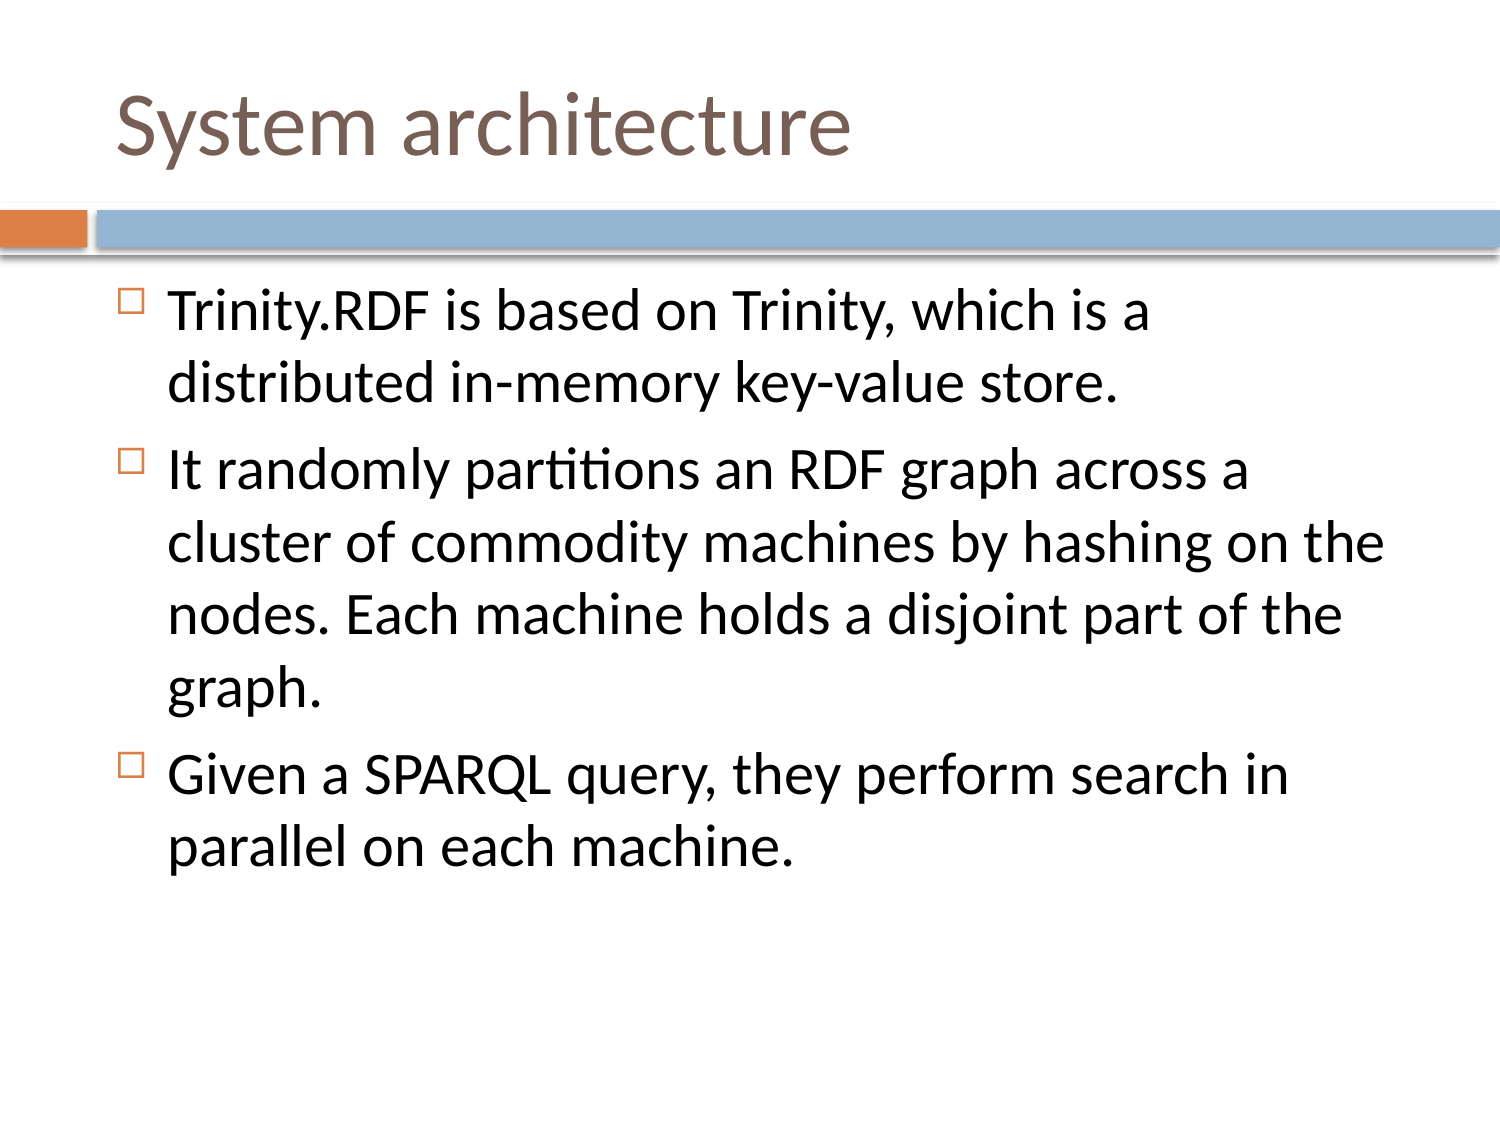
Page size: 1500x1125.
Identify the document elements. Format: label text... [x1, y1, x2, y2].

title System architecture [100, 37, 1438, 200]
list Trinity.RDF is based on Trinity, which is a distributed in-memory key-value store. It randomly partitions an RDF graph across a cluster of commodity machines by hashing on the nodes. Each machine holds a disjoint part of the graph. Given a SPARQL query, they perform search in parallel on each machine. [100, 262, 1438, 1000]
